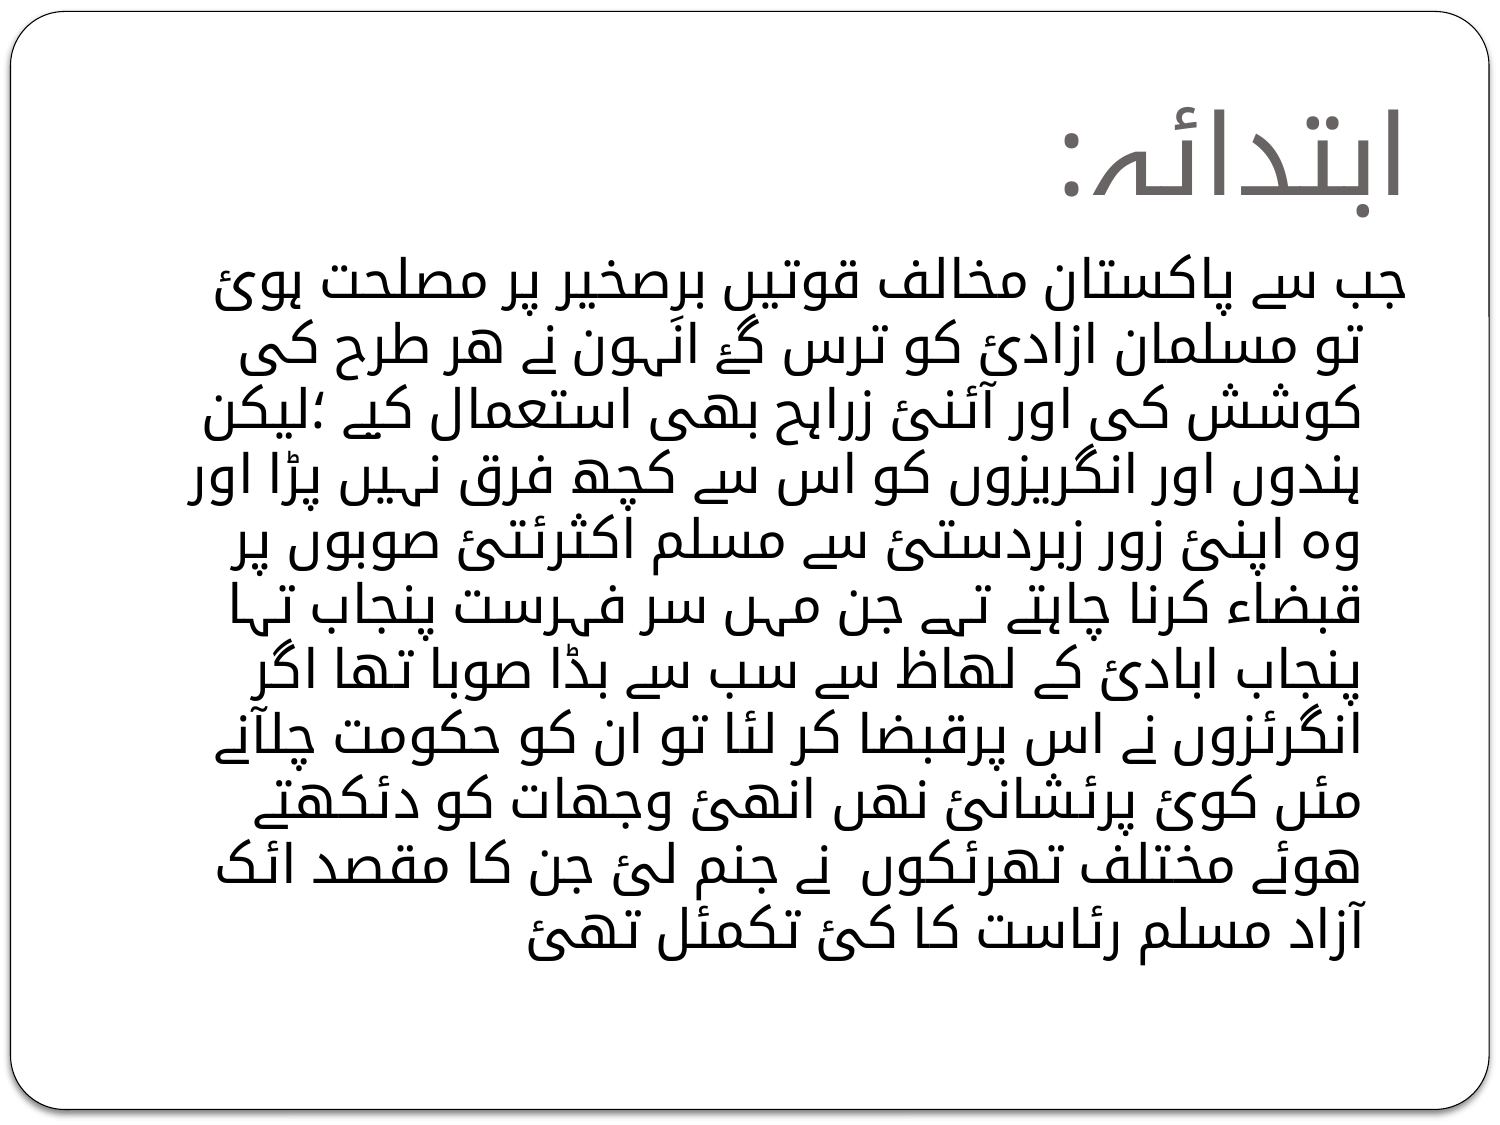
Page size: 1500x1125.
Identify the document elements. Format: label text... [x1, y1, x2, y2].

title ابتدائہ: [150, 45, 1425, 233]
list جب سے پاکستان مخالف قوتیں برِصخیر پر مصلحت ہوئ تو مسلمان ازادئ کو ترس گۓ انہون نے ھر طرح کی کوشش کی اور آئنئ زراہح بھی استعمال کیے ؛لیکن ہندوں اور انگریزوں کو اس سے کچھ فرق نہیں پڑا اور وہ اپنئ زور زبردستئ سے مسلم اکثرئتئ صوبوں پر قبضاء کرنا چاہتے تہے جن مہں سر فہرست پنجاب تہا پنجاب ابادئ کے لھاظ سے سب سے بڈا صوبا تھا اگر انگرئزوں نے اس پرقبضا کر لئا تو ان کو حکومت چلآنے مئں کوئ پرئشانئ نھں انھئ وجھات کو دئکھتے ھوئے مختلف تھرئکوں نے جنم لئ جن کا مقصد ائک آزاد مسلم رئاست کا کئ تکمئل تھئ [150, 237, 1425, 988]
